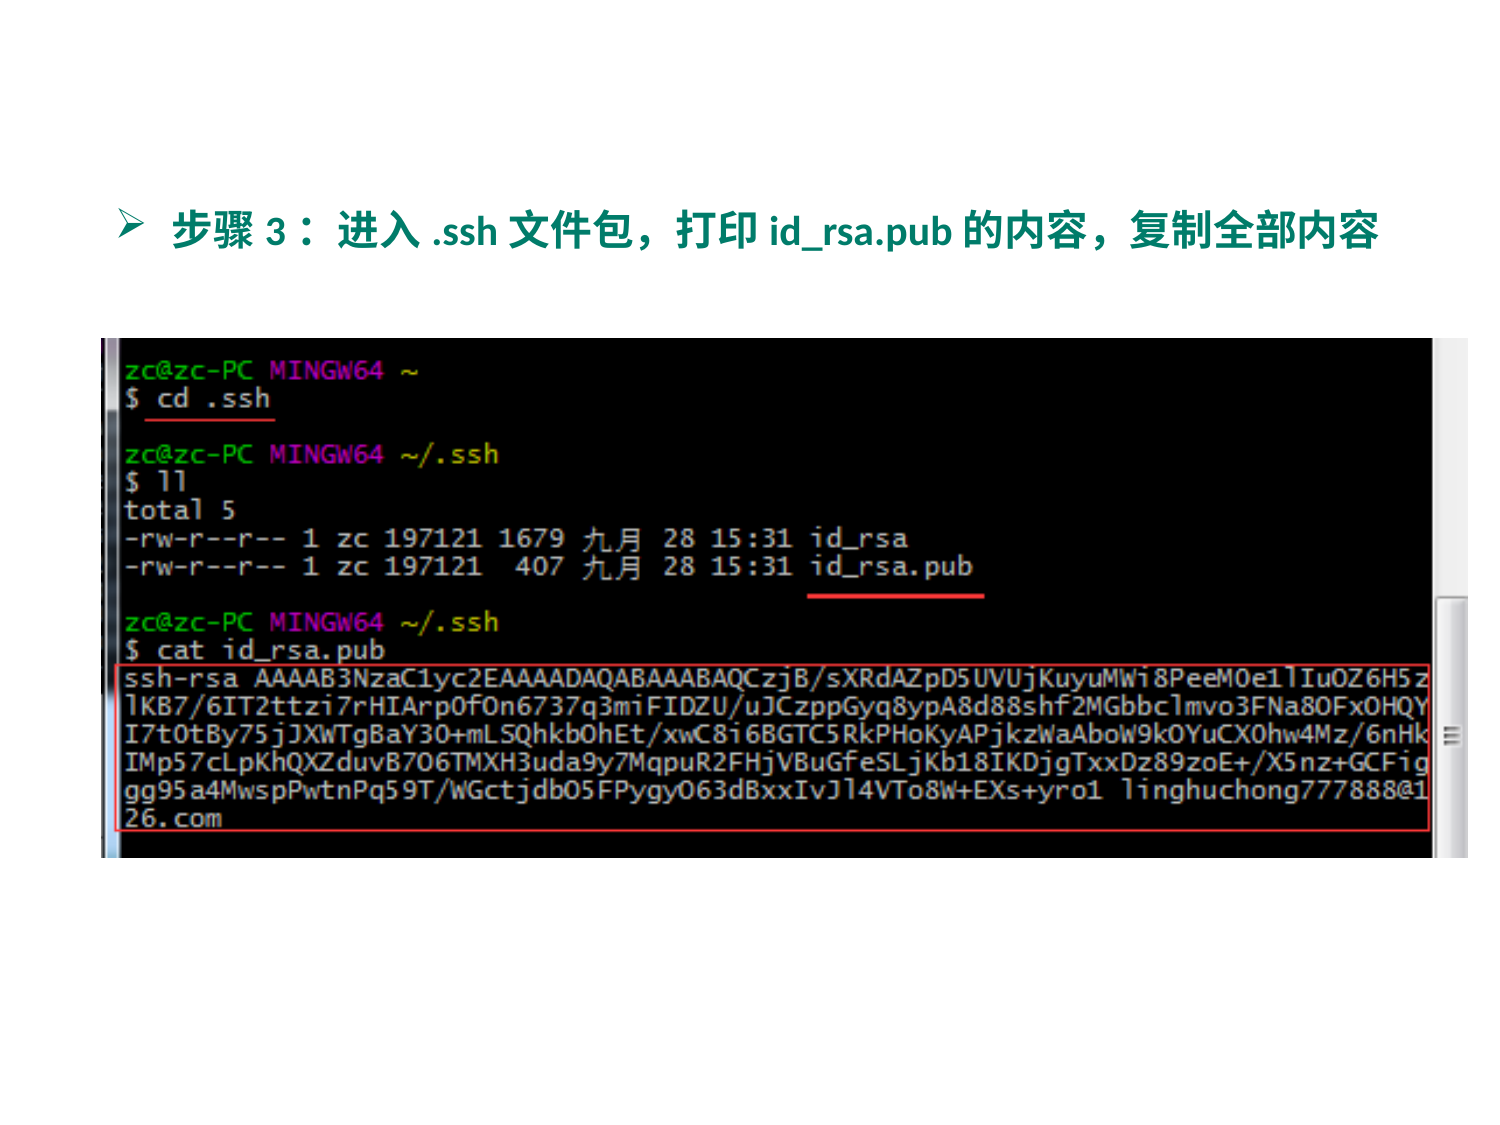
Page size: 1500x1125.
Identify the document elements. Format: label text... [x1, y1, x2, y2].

picture [101, 337, 1468, 859]
text_box 步骤3：进入.ssh文件包，打印id_rsa.pub的内容，复制全部内容 [100, 196, 1436, 262]
